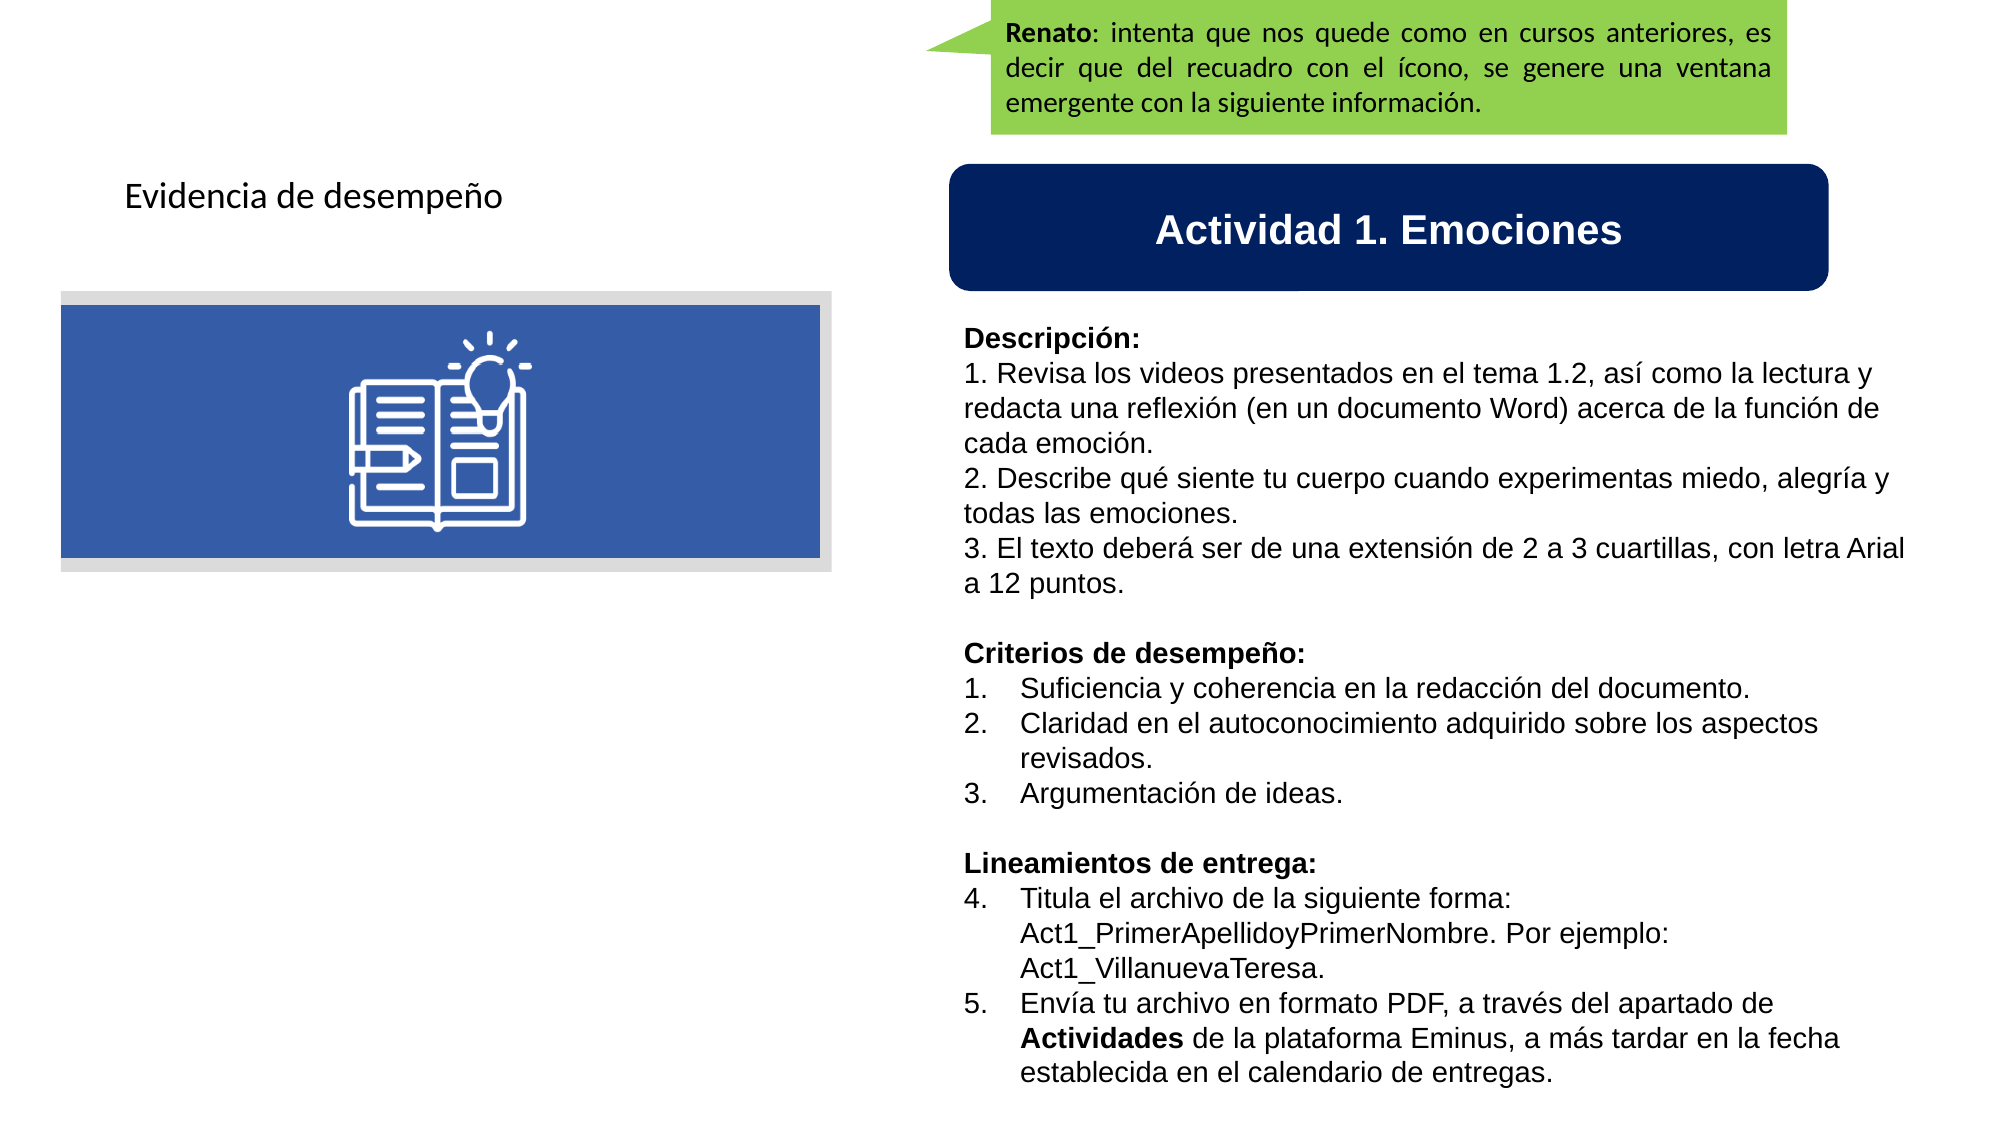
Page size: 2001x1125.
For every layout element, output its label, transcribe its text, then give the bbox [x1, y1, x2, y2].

text_box Descripción: 1. Revisa los videos presentados en el tema 1.2, así como la lectura y redacta una reflexión (en un documento Word) acerca de la función de cada emoción. 2. Describe qué siente tu cuerpo cuando experimentas miedo, alegría y todas las emociones. 3. El texto deberá ser de una extensión de 2 a 3 cuartillas, con letra Arial a 12 puntos. Criterios de desempeño: Suficiencia y coherencia en la redacción del documento. Claridad en el autoconocimiento adquirido sobre los aspectos revisados. Argumentación de ideas. Lineamientos de entrega: Titula el archivo de la siguiente forma: Act1_PrimerApellidoyPrimerNombre. Por ejemplo: Act1_VillanuevaTeresa. Envía tu archivo en formato PDF, a través del apartado de Actividades de la plataforma Eminus, a más tardar en la fecha establecida en el calendario de entregas. [949, 312, 1929, 1097]
picture [60, 291, 832, 572]
text_box Actividad 1. Emociones [948, 162, 1830, 293]
text_box Renato: intenta que nos quede como en cursos anteriores, es decir que del recuadro con el ícono, se genere una ventana emergente con la siguiente información. [925, 0, 1789, 136]
text_box Evidencia de desempeño [109, 163, 519, 224]
